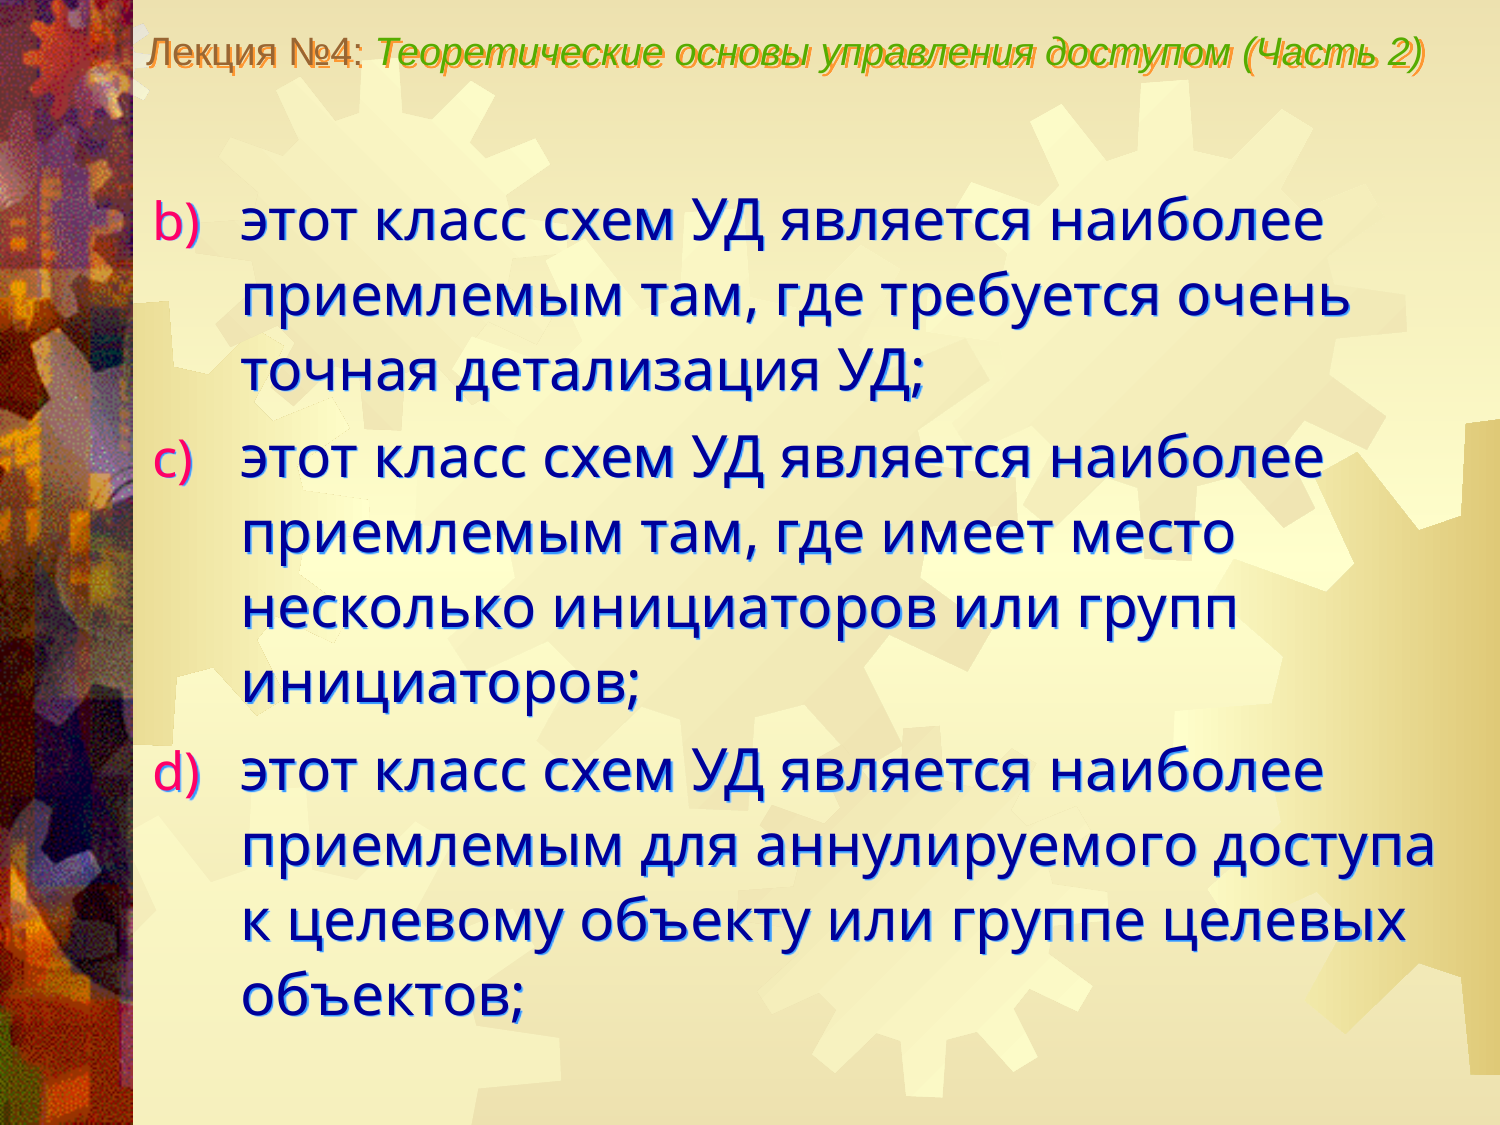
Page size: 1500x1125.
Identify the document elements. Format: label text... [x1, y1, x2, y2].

text_box этот класс схем УД является наиболее приемлемым там, где требуется очень точная детализация УД; этот класс схем УД является наиболее приемлемым там, где имеет место несколько инициаторов или групп инициаторов; этот класс схем УД является наиболее приемлемым для аннулируемого доступа к целевому объекту или группе целевых объектов; [152, 176, 1465, 1027]
text_box Лекция №4: Теоретические основы управления доступом (Часть 2) [123, 31, 1500, 75]
picture [0, 0, 133, 1125]
